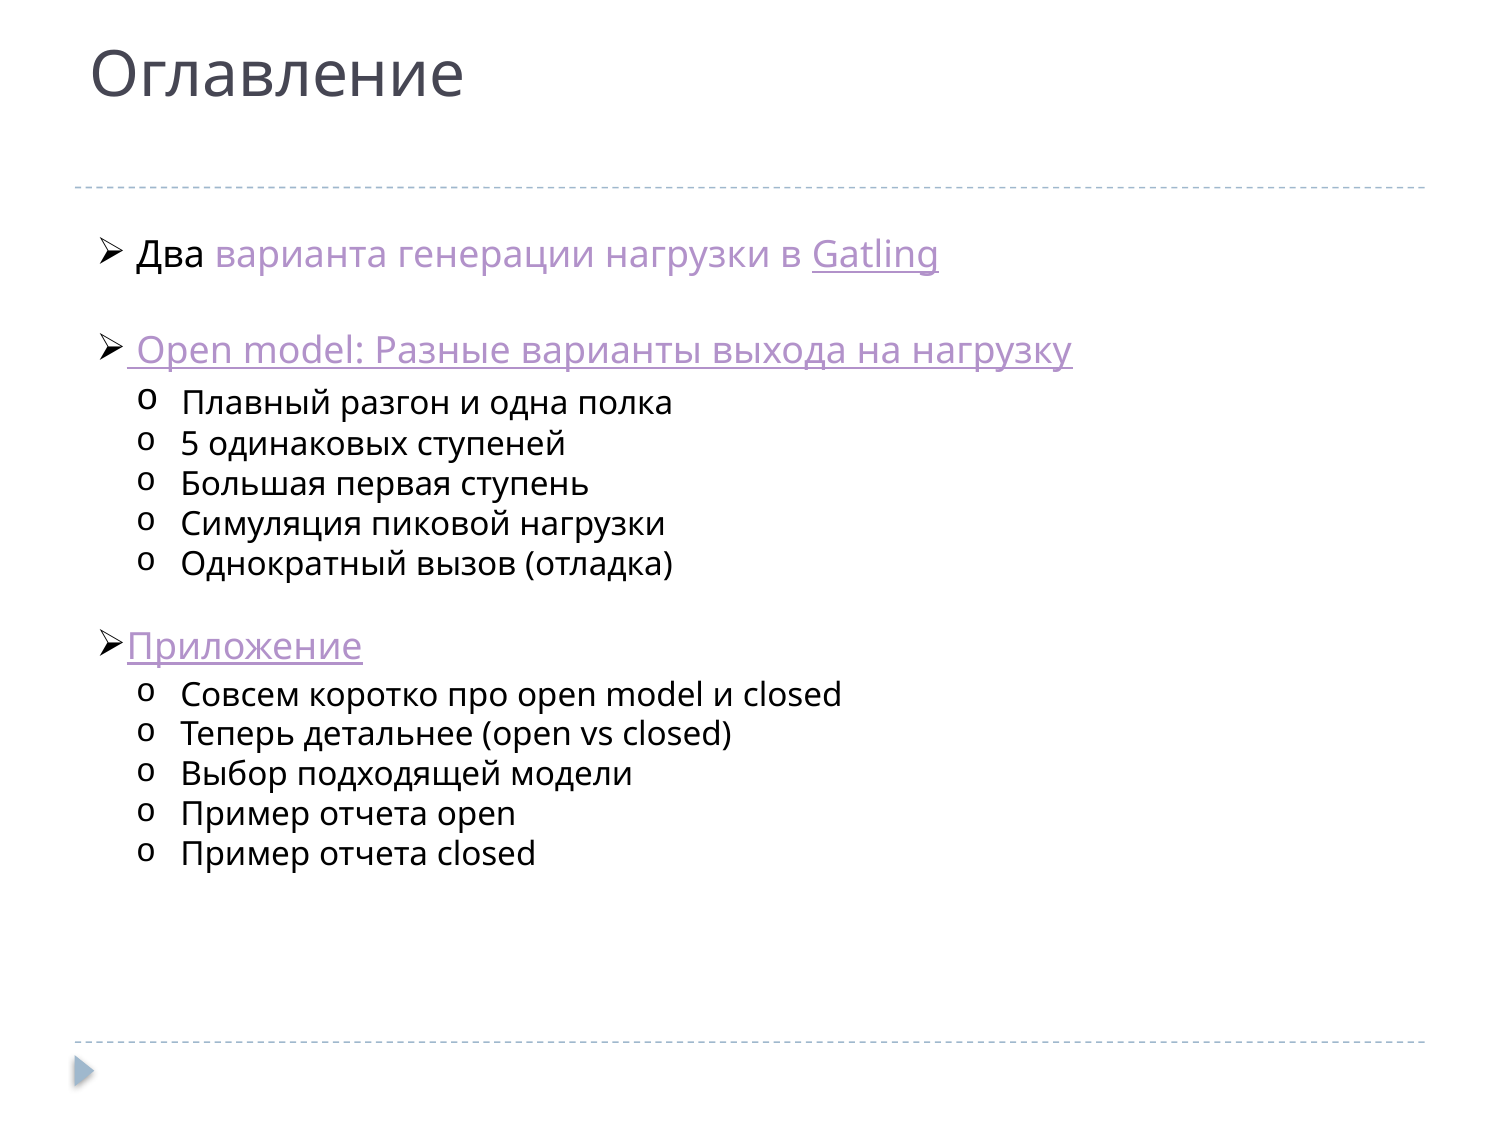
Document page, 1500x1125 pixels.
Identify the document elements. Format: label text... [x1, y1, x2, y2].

text_box Два варианта генерации нагрузки в Gatling Open model: Разные варианты выхода на нагрузку Плавный разгон и одна полка 5 одинаковых ступеней Большая первая ступень Симуляция пиковой нагрузки Однократный вызов (отладка) Приложение Совсем коротко про open model и closed Теперь детальнее (open vs closed) Выбор подходящей модели Пример отчета open Пример отчета closed [81, 222, 1430, 880]
title Оглавление [75, 24, 1425, 118]
